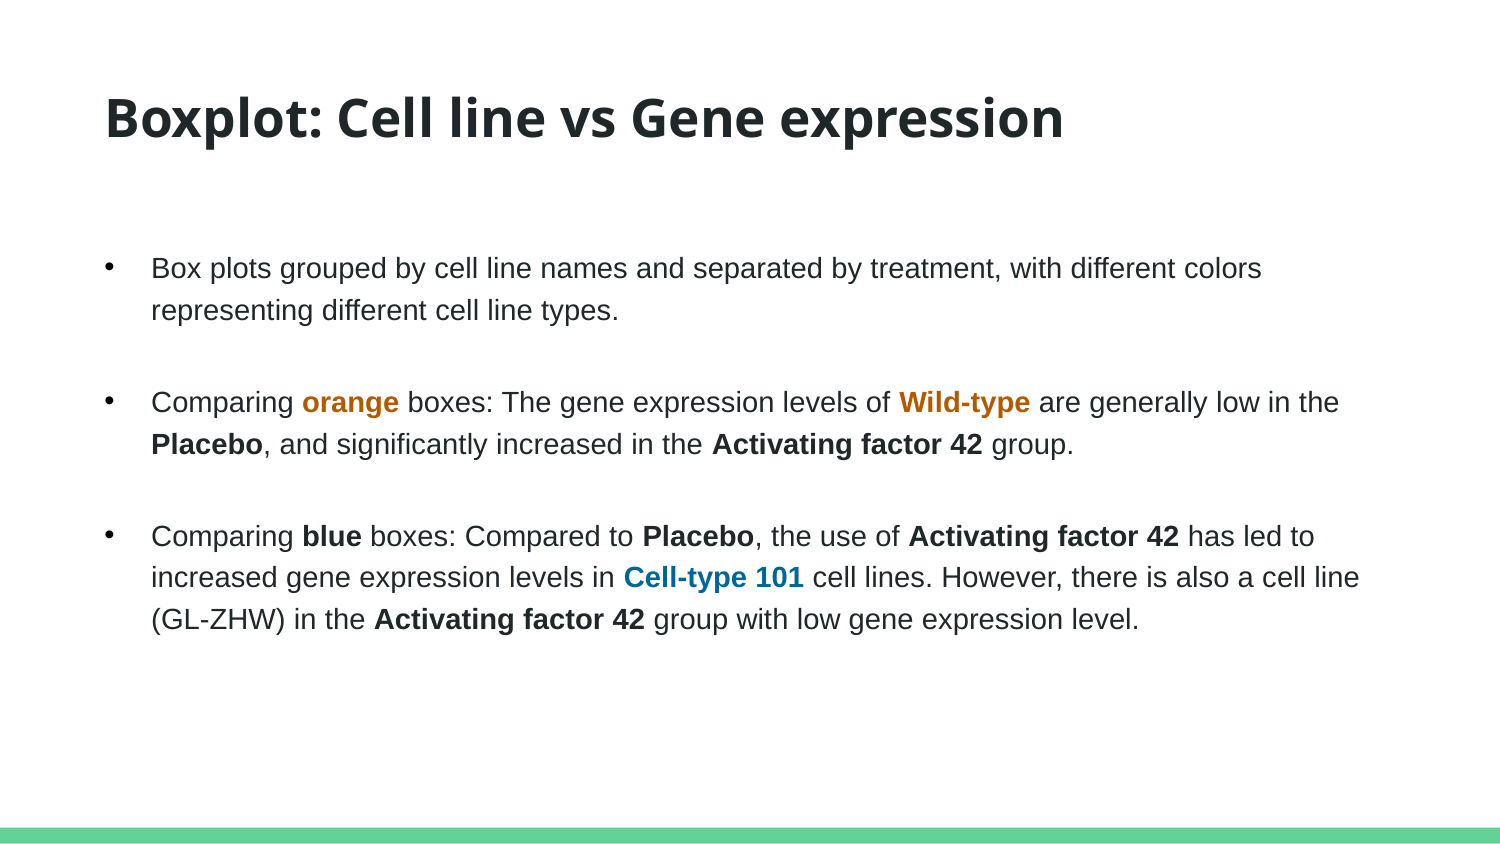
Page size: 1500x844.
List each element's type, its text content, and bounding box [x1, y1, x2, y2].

title Boxplot: Cell line vs Gene expression [89, 69, 1449, 164]
text_box Box plots grouped by cell line names and separated by treatment, with different colors representing different cell line types. Comparing orange boxes: The gene expression levels of Wild-type are generally low in the Placebo, and significantly increased in the Activating factor 42 group. Comparing blue boxes: Compared to Placebo, the use of Activating factor 42 has led to increased gene expression levels in Cell-type 101 cell lines. However, there is also a cell line (GL-ZHW) in the Activating factor 42 group with low gene expression level. [89, 234, 1392, 703]
